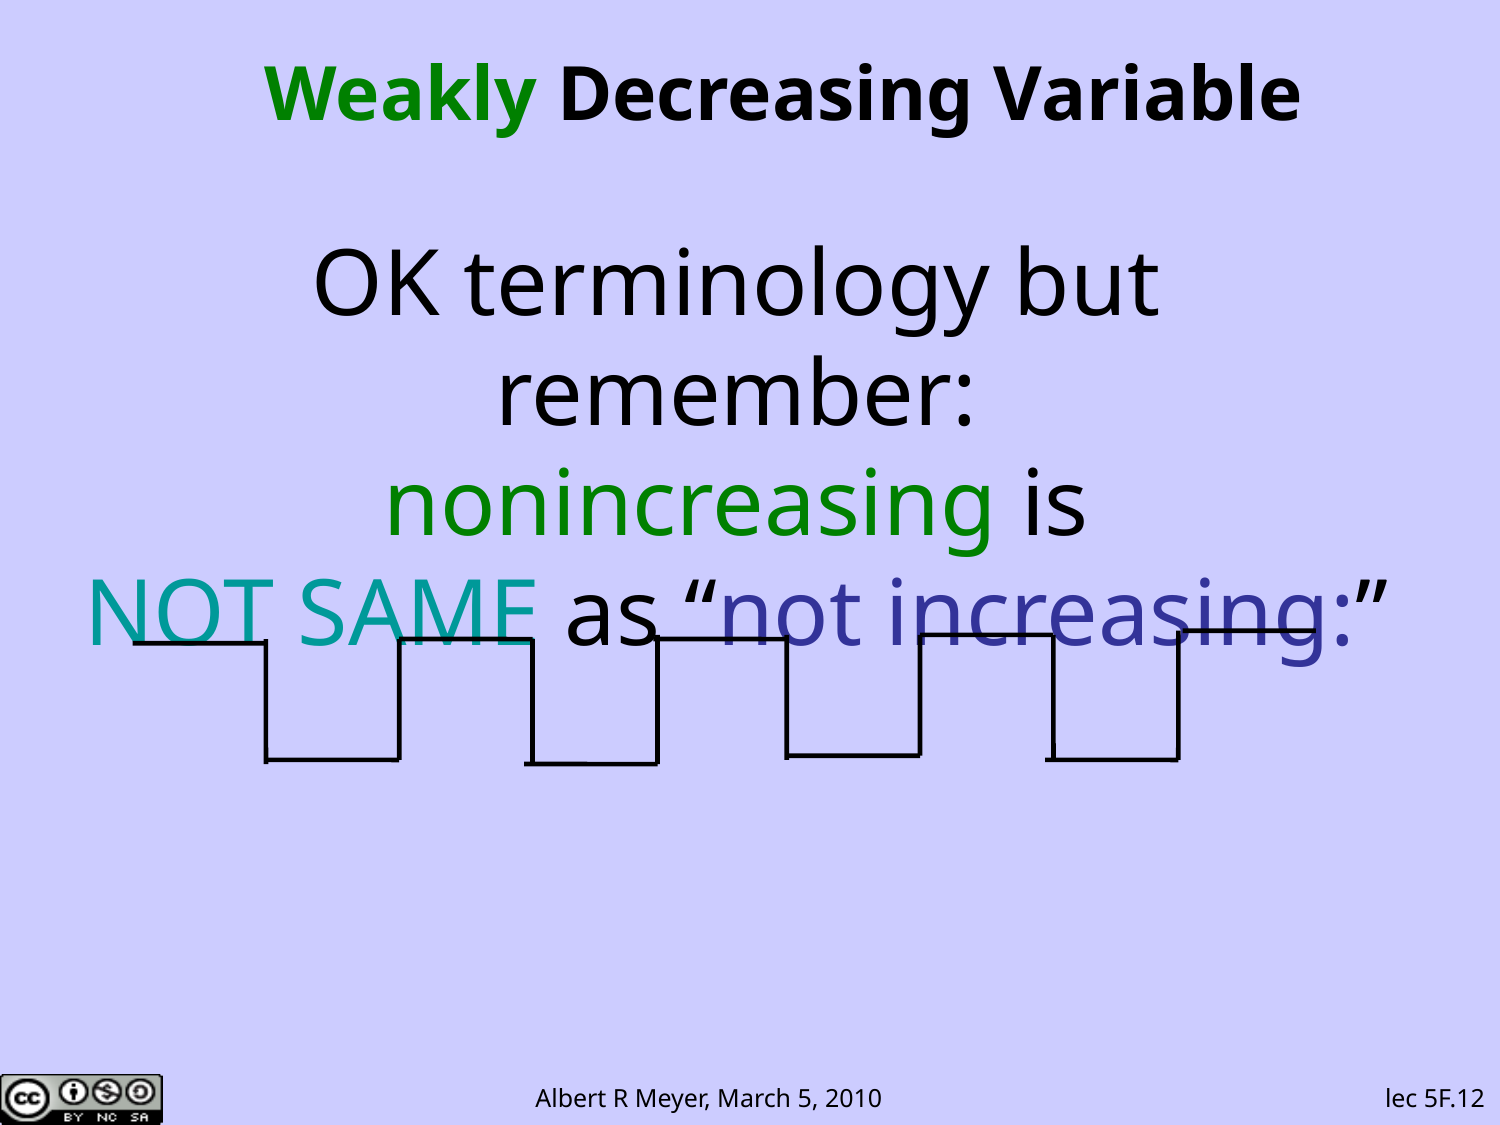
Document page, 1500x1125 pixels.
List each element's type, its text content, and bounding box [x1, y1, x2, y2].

picture [0, 1074, 163, 1125]
text_box OK terminology but remember: nonincreasing is NOT SAME as “not increasing:” [68, 216, 1404, 672]
slide_number lec 5F.12 [1337, 1074, 1500, 1125]
title Weakly Decreasing Variable [249, 37, 1450, 188]
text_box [132, 630, 1317, 765]
